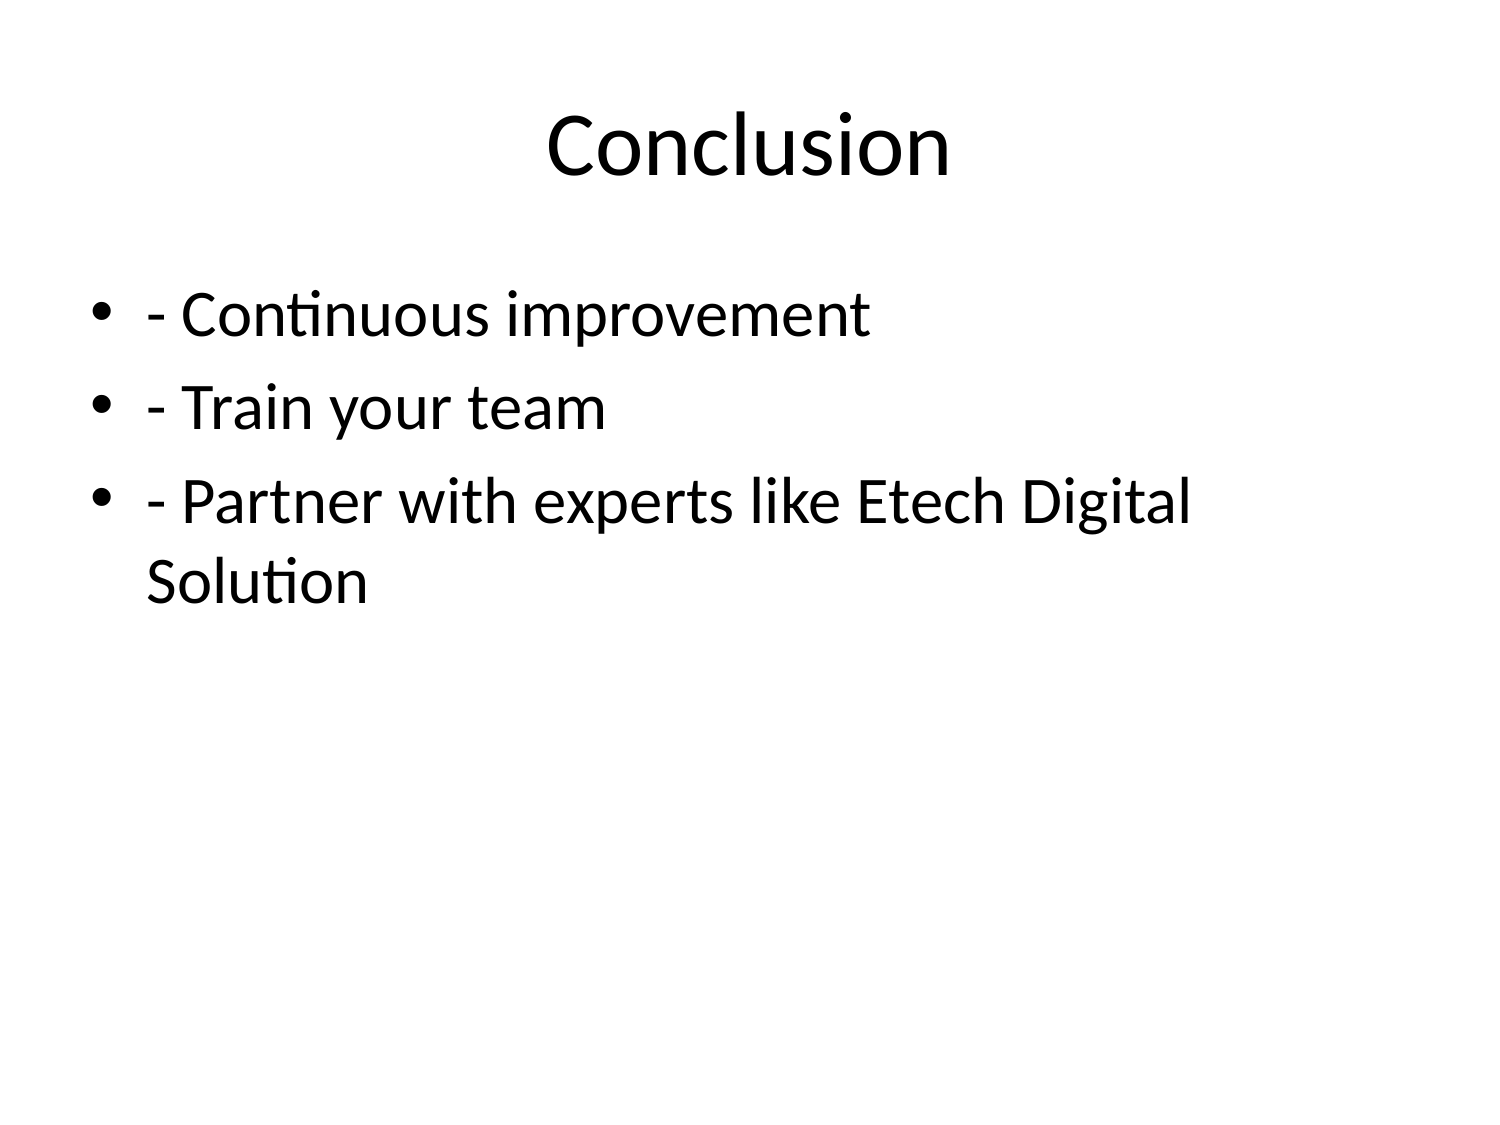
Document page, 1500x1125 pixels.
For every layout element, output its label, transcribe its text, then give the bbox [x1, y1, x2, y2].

list - Continuous improvement - Train your team - Partner with experts like Etech Digital Solution [75, 262, 1425, 1005]
title Conclusion [75, 45, 1425, 233]
